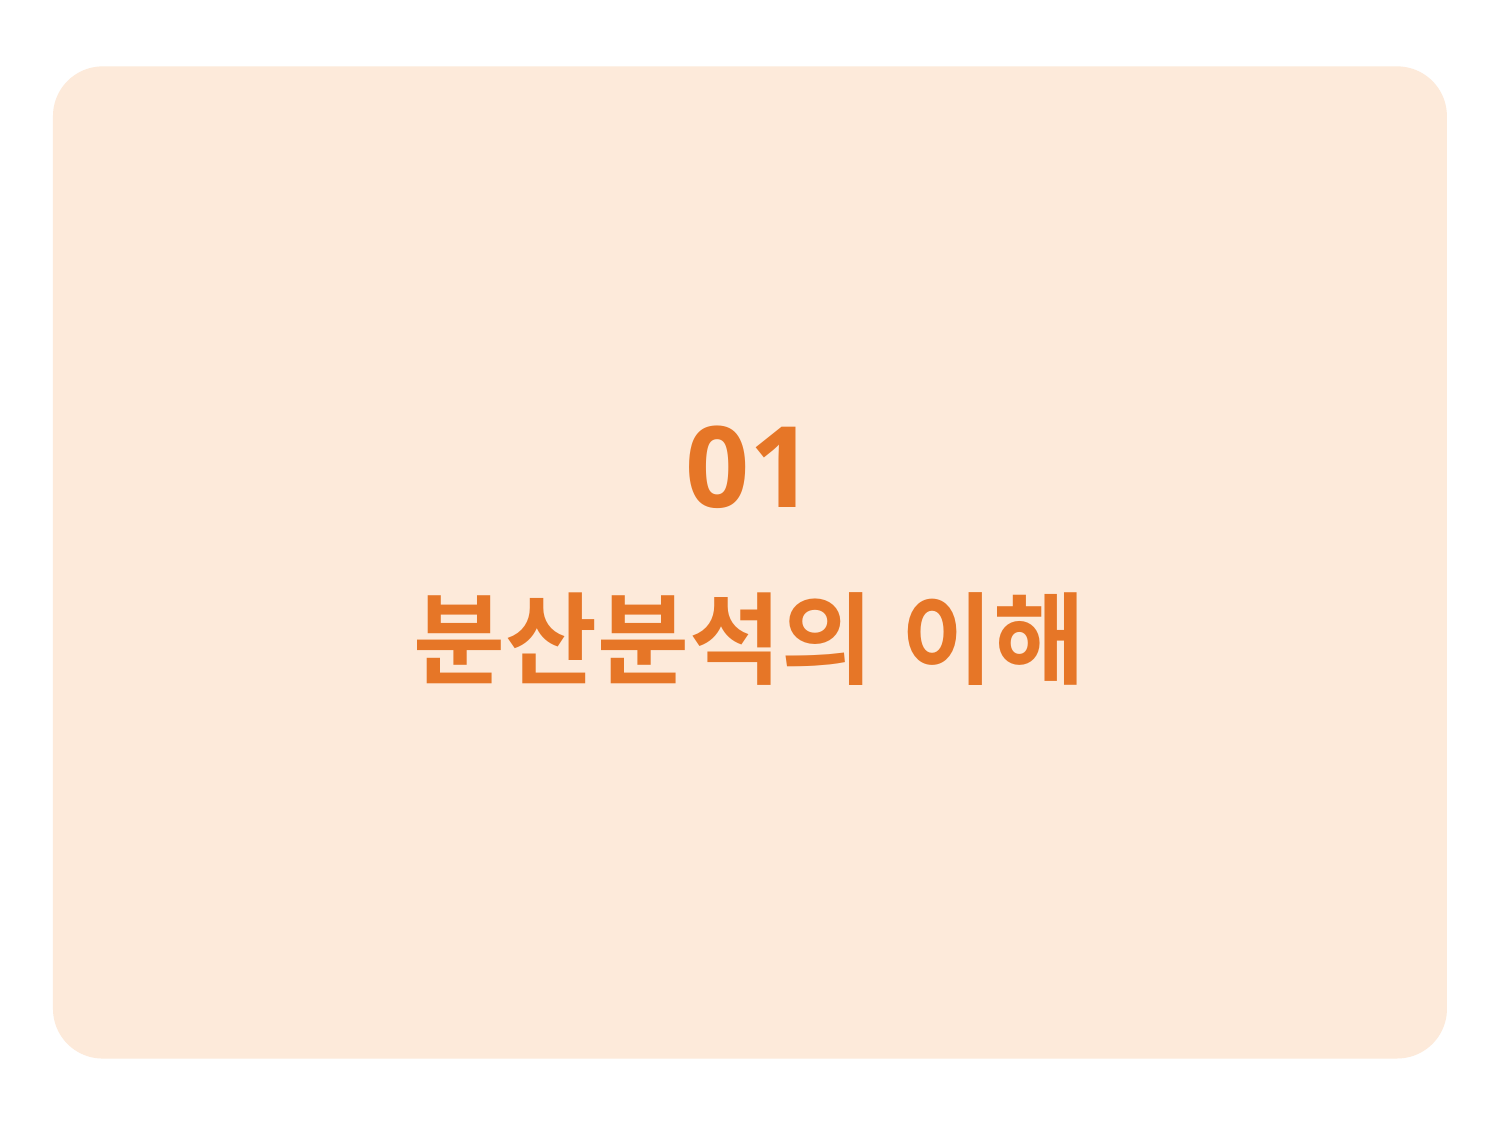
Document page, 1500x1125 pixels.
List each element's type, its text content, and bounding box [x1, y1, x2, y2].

list 분산분석의 이해 [117, 559, 1383, 715]
list 01 [117, 385, 1383, 540]
